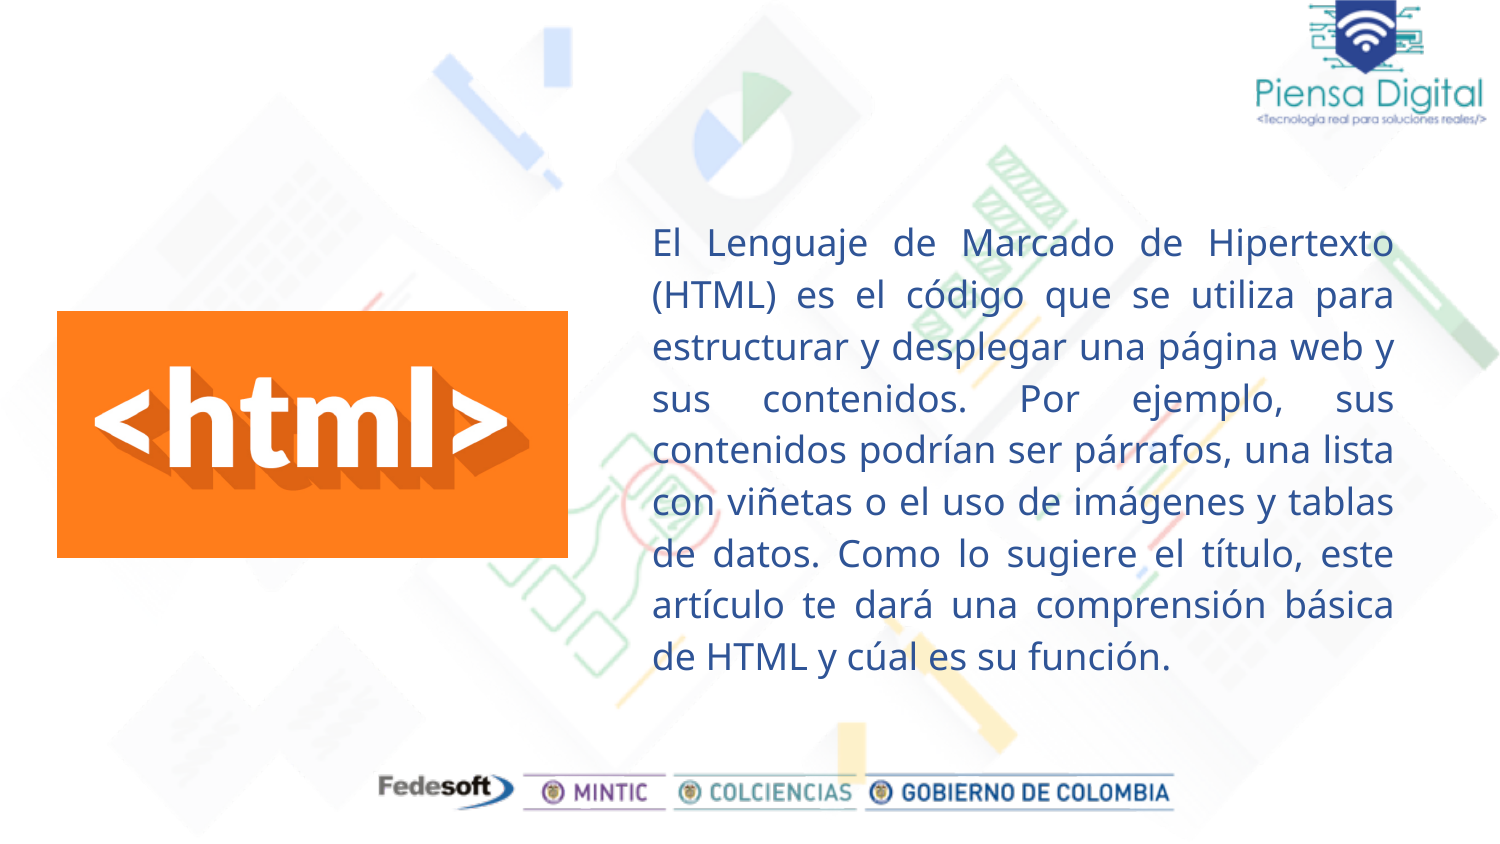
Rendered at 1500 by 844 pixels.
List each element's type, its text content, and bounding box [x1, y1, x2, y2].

list El Lenguaje de Marcado de Hipertexto (HTML) es el código que se utiliza para estructurar y desplegar una página web y sus contenidos. Por ejemplo, sus contenidos podrían ser párrafos, una lista con viñetas o el uso de imágenes y tablas de datos. Como lo sugiere el título, este artículo te dará una comprensión básica de HTML y cúal es su función. [636, 197, 1411, 719]
picture [0, 0, 1500, 844]
